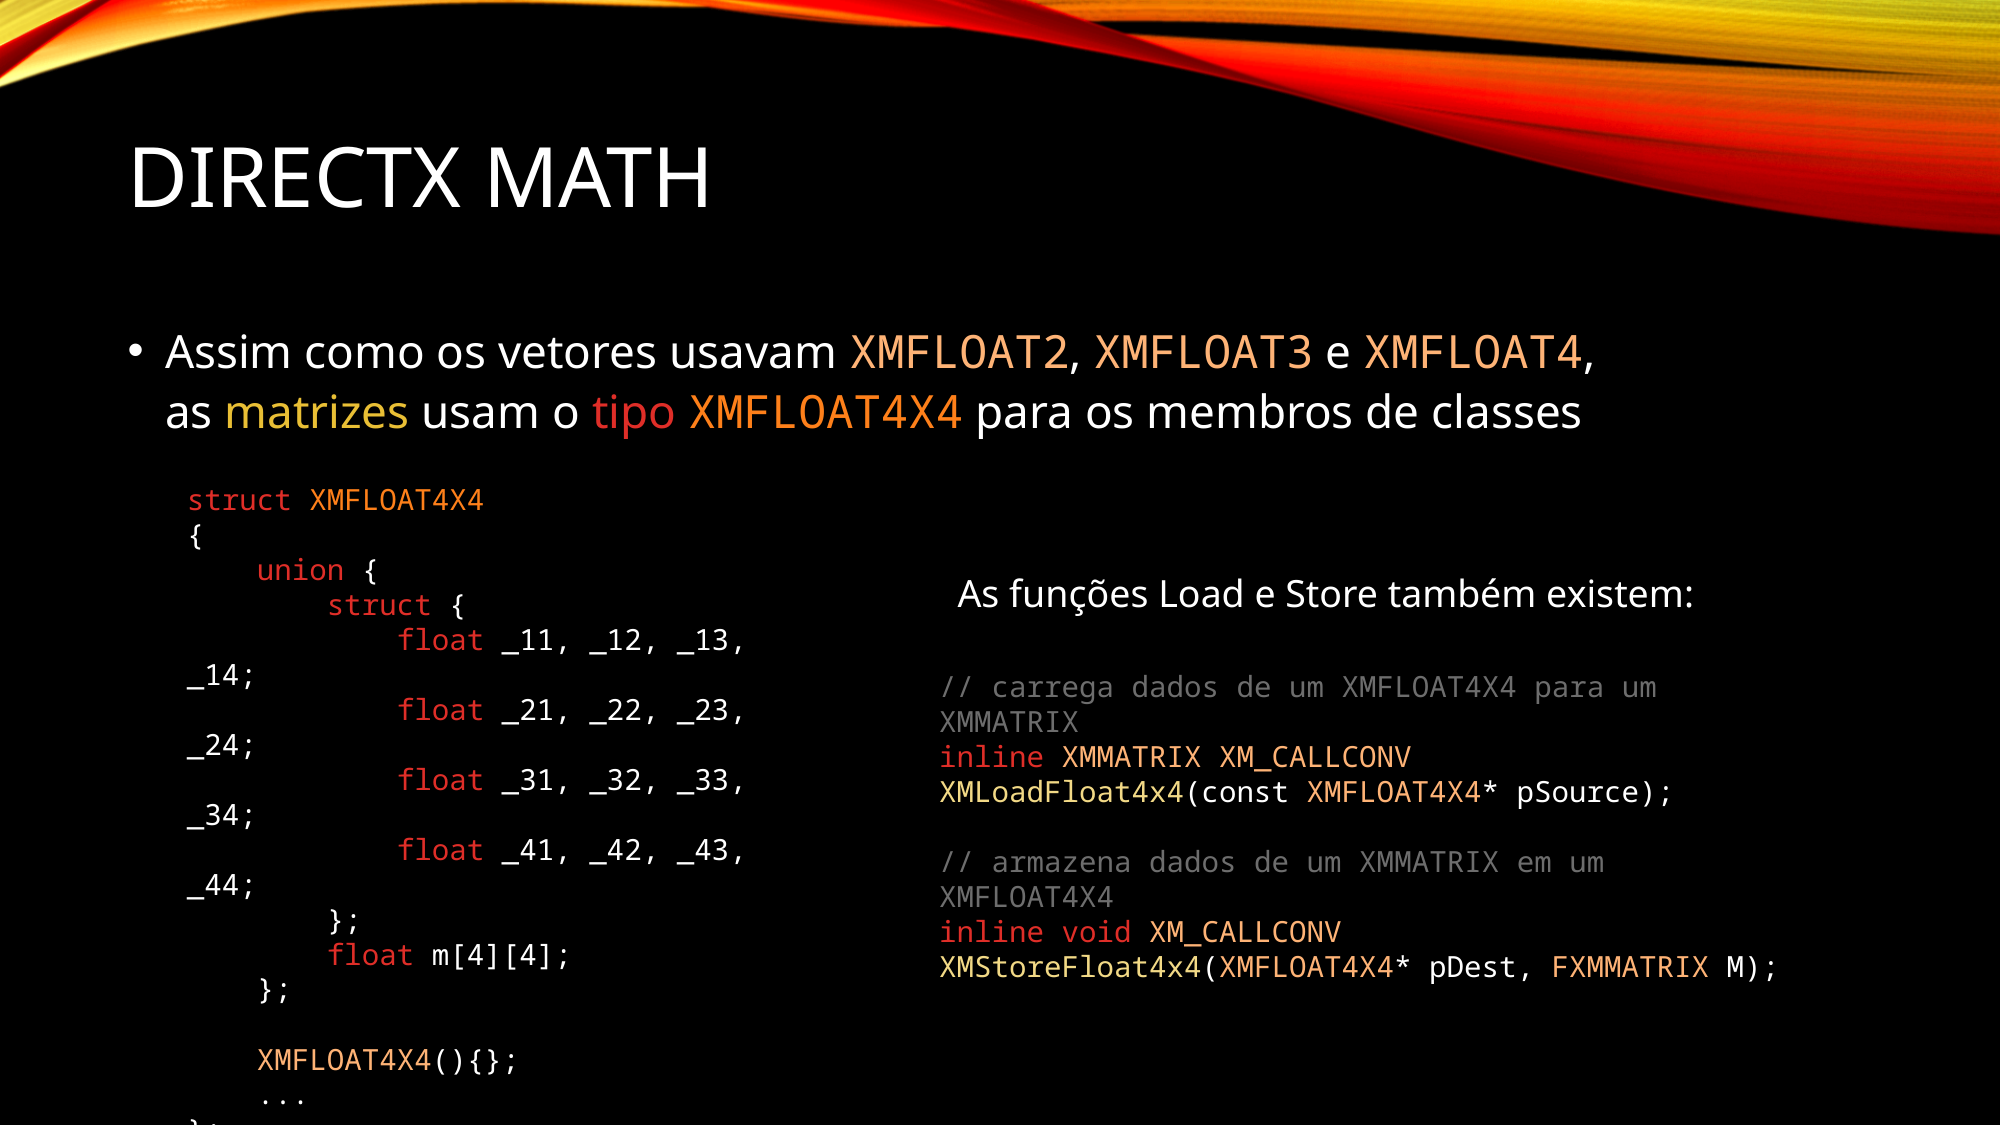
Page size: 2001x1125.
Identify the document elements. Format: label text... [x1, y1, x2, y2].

list Assim como os vetores usavam XMFLOAT2, XMFLOAT3 e XMFLOAT4, as matrizes usam o tipo XMFLOAT4X4 para os membros de classes [112, 309, 1888, 1014]
picture [0, 0, 2000, 237]
title DirectX Math [112, 74, 1888, 288]
text_box struct XMFLOAT4X4 { union { struct { float _11, _12, _13, _14; float _21, _22, _23, _24; float _31, _32, _33, _34; float _41, _42, _43, _44; }; float m[4][4]; }; XMFLOAT4X4(){}; ... }; [172, 474, 832, 1125]
text_box As funções Load e Store também existem: [942, 562, 1710, 623]
text_box // carrega dados de um XMFLOAT4X4 para um XMMATRIX inline XMMATRIX XM_CALLCONV XMLoadFloat4x4(const XMFLOAT4X4* pSource); // armazena dados de um XMMATRIX em um XMFLOAT4X4 inline void XM_CALLCONV XMStoreFloat4x4(XMFLOAT4X4* pDest, FXMMATRIX M); [924, 661, 1795, 1026]
